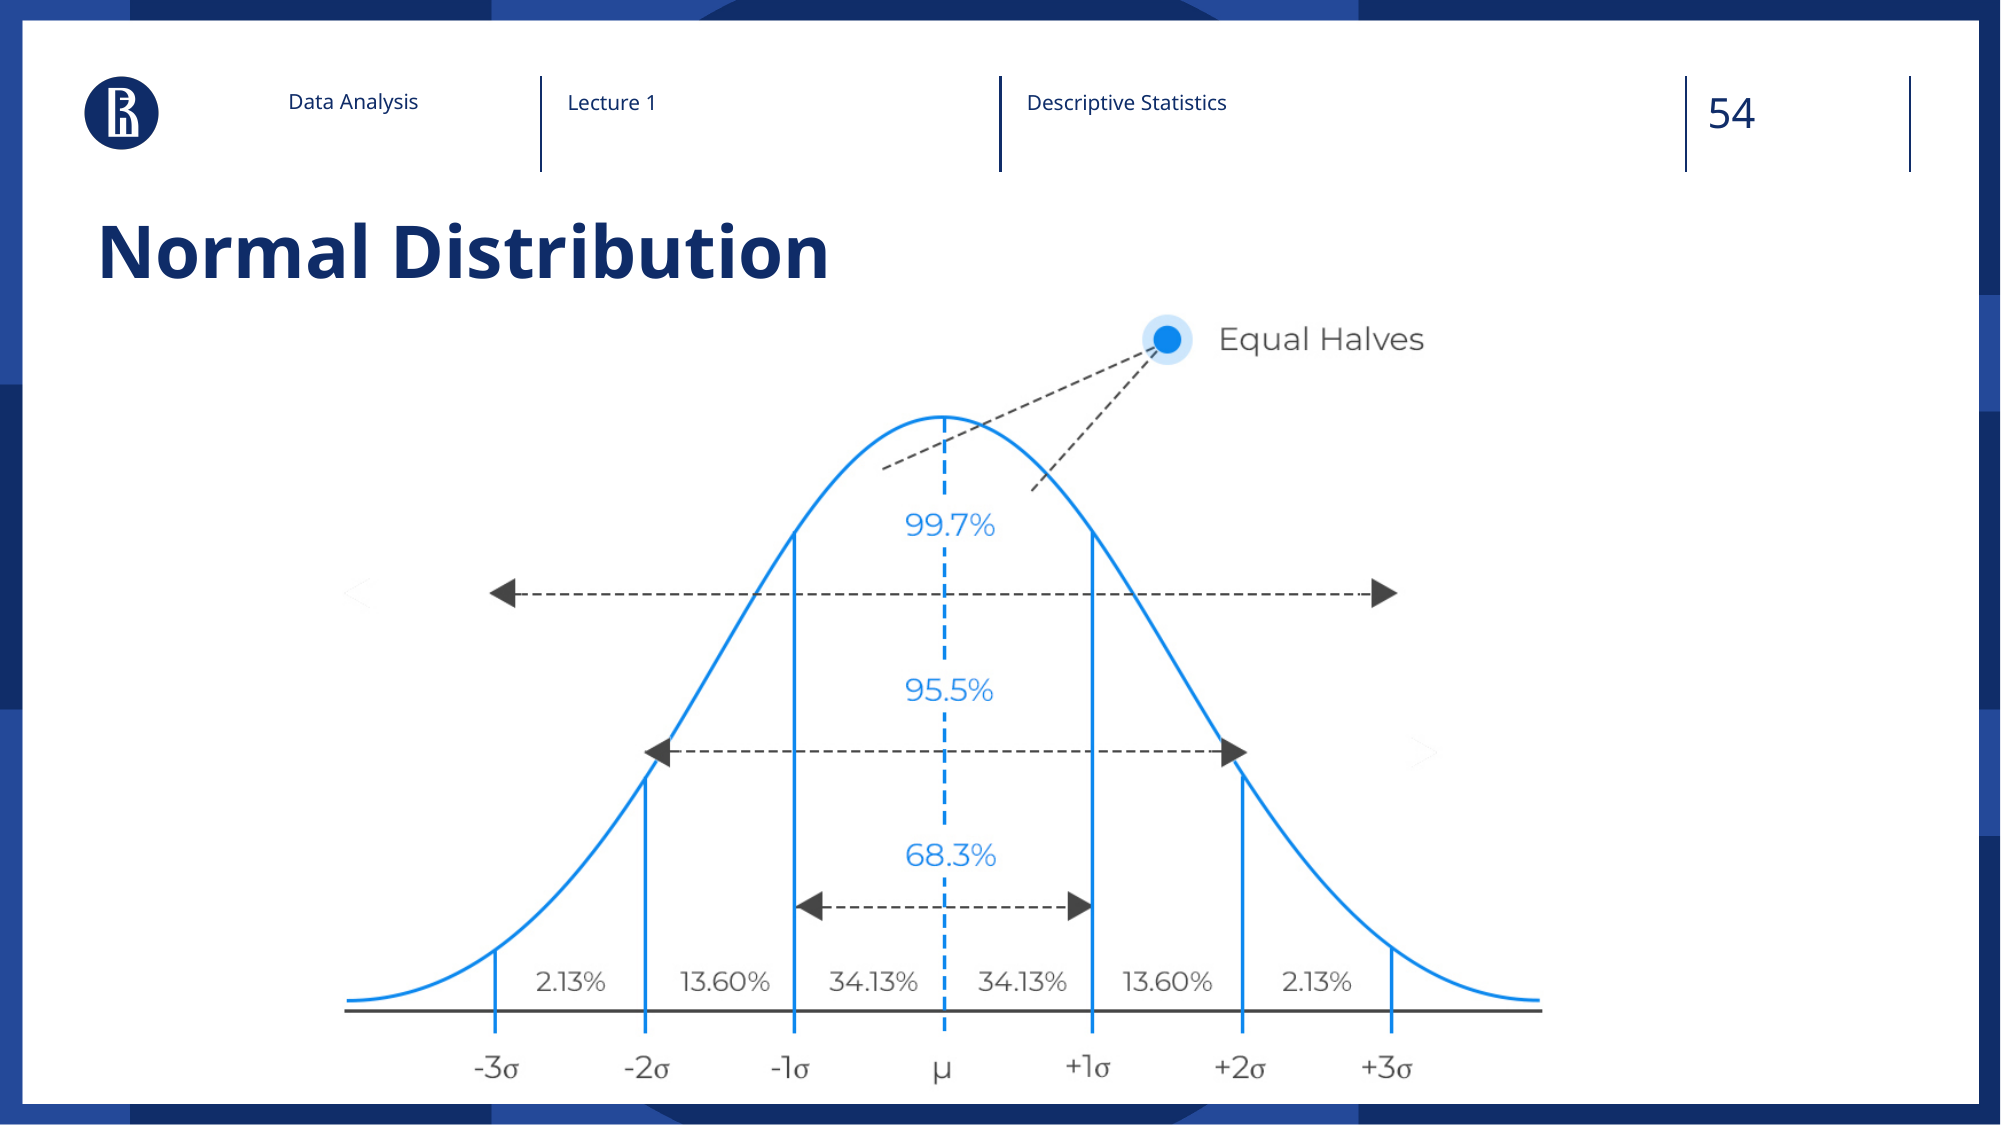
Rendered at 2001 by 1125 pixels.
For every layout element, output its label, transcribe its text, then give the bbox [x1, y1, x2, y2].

list Lecture 1 [567, 90, 907, 157]
list Data Analysis [187, 88, 520, 157]
list Descriptive Statistics [1026, 90, 1367, 157]
picture [0, 0, 2001, 1125]
title Normal Distribution [96, 205, 1911, 333]
